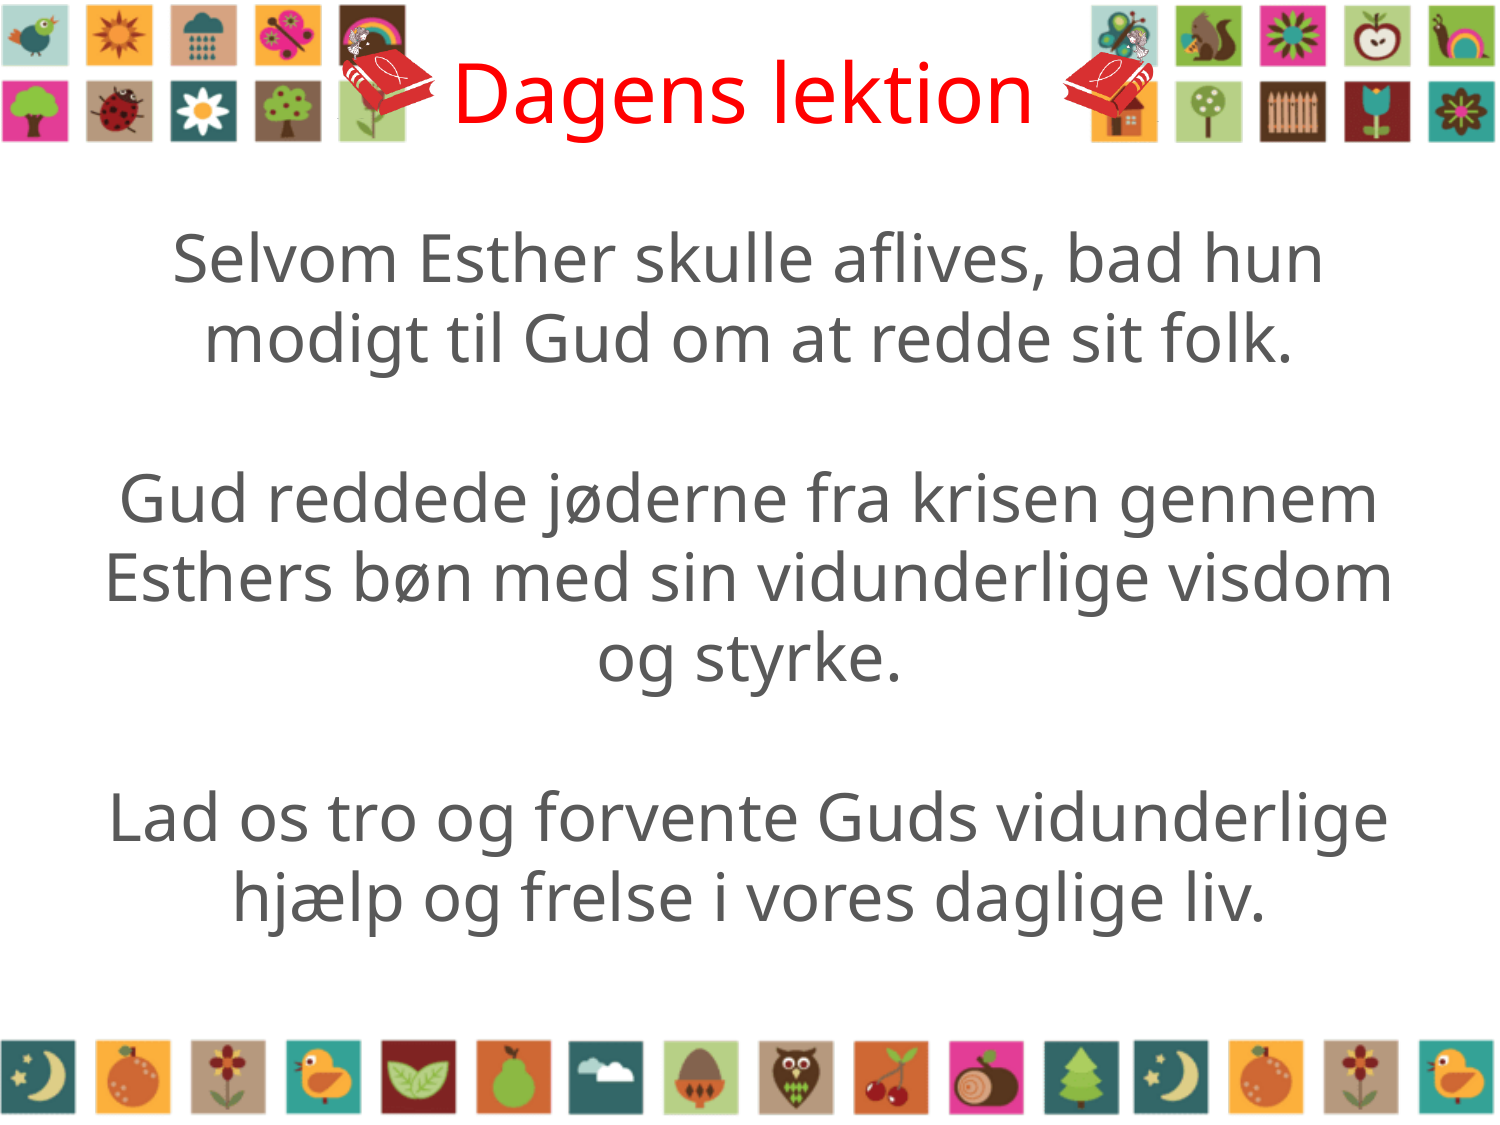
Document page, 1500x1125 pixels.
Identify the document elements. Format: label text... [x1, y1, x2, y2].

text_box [0, 1028, 1500, 1118]
picture [1031, 3, 1500, 150]
text_box Dagens lektion [424, 32, 1077, 148]
text_box Selvom Esther skulle aflives, bad hun modigt til Gud om at redde sit folk. Gud reddede jøderne fra krisen gennem Esthers bøn med sin vidunderlige visdom og styrke. Lad os tro og forvente Guds vidunderlige hjælp og frelse i vores daglige liv. [76, 208, 1424, 943]
picture [0, 3, 467, 150]
